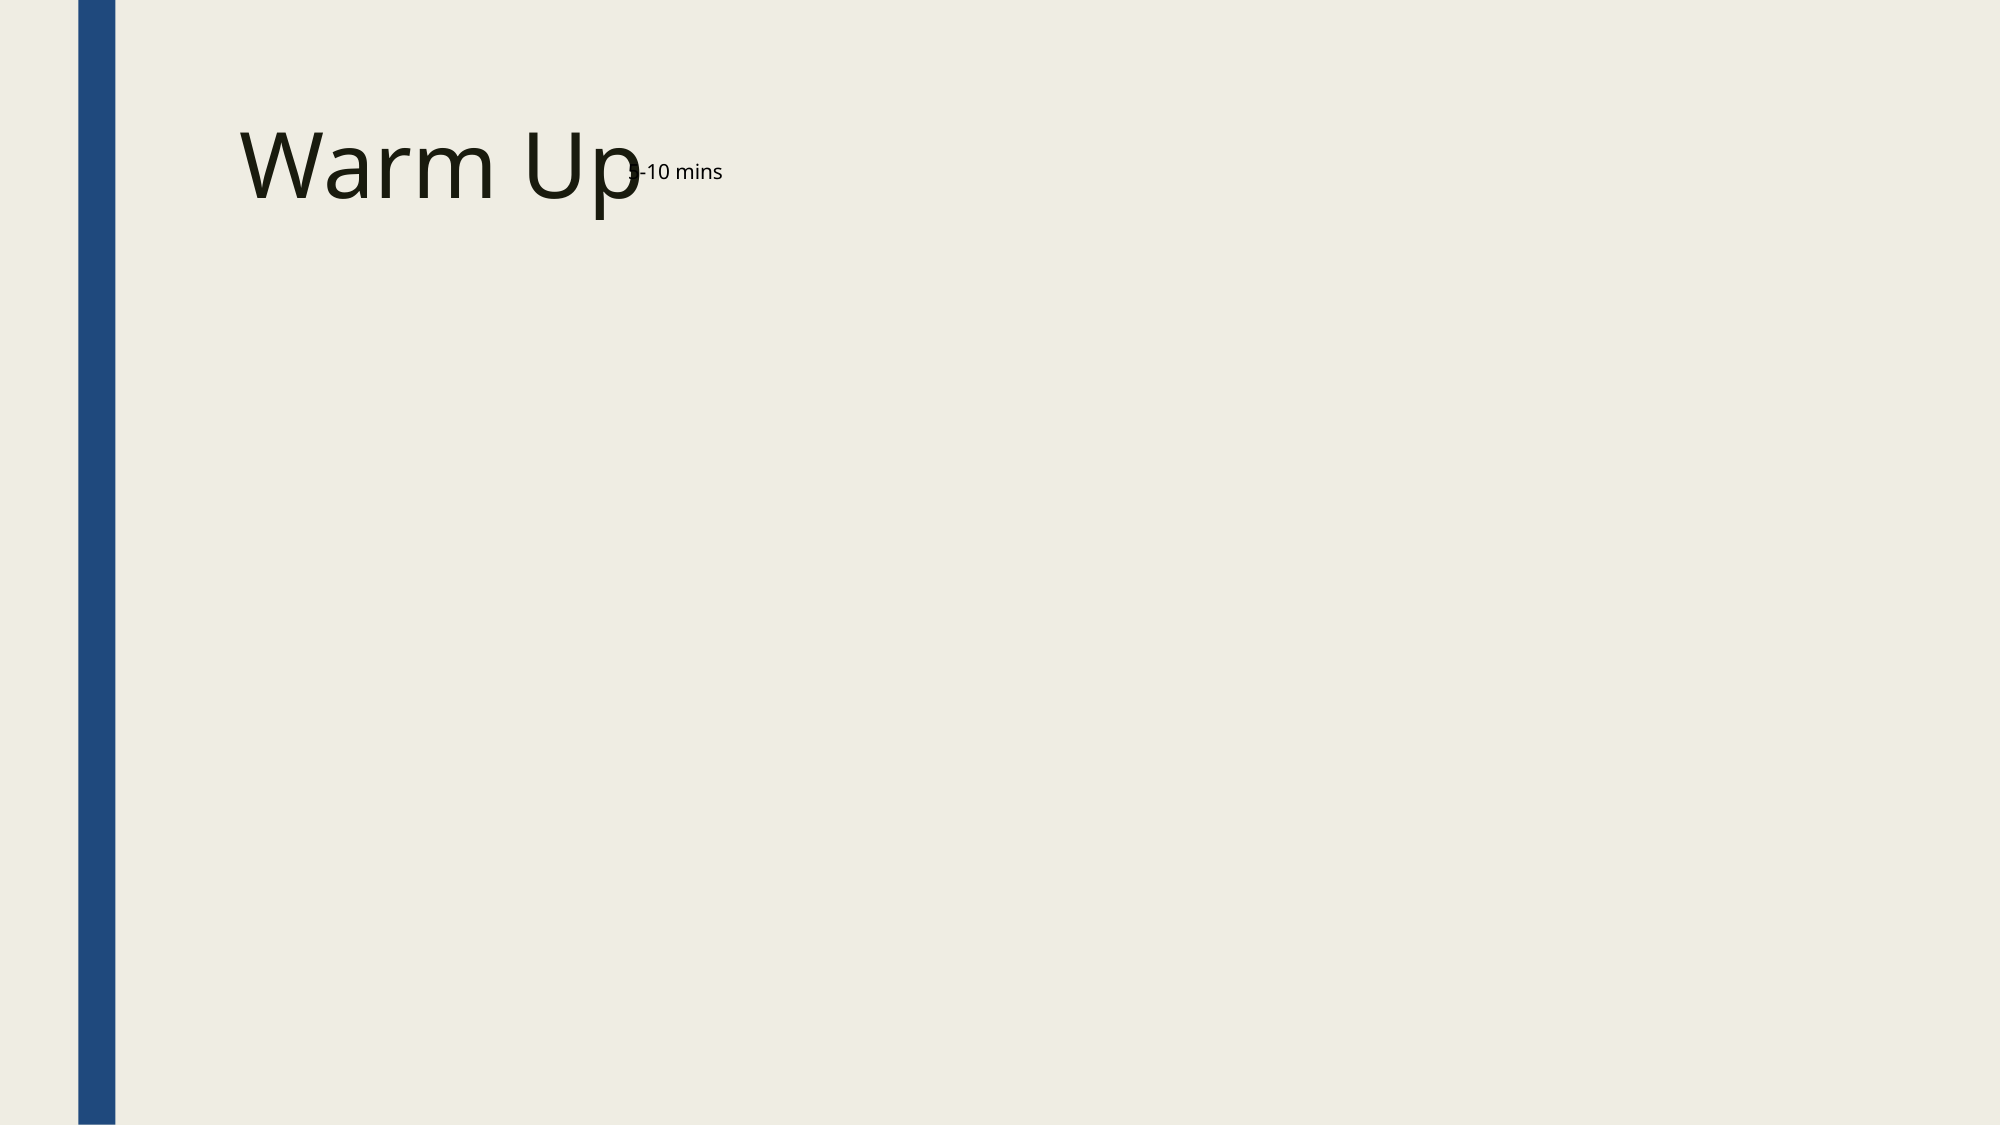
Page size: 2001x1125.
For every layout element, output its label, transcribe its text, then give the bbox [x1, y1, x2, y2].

text_box Warm Up [225, 112, 1800, 356]
text_box 5-10 mins [613, 151, 748, 191]
